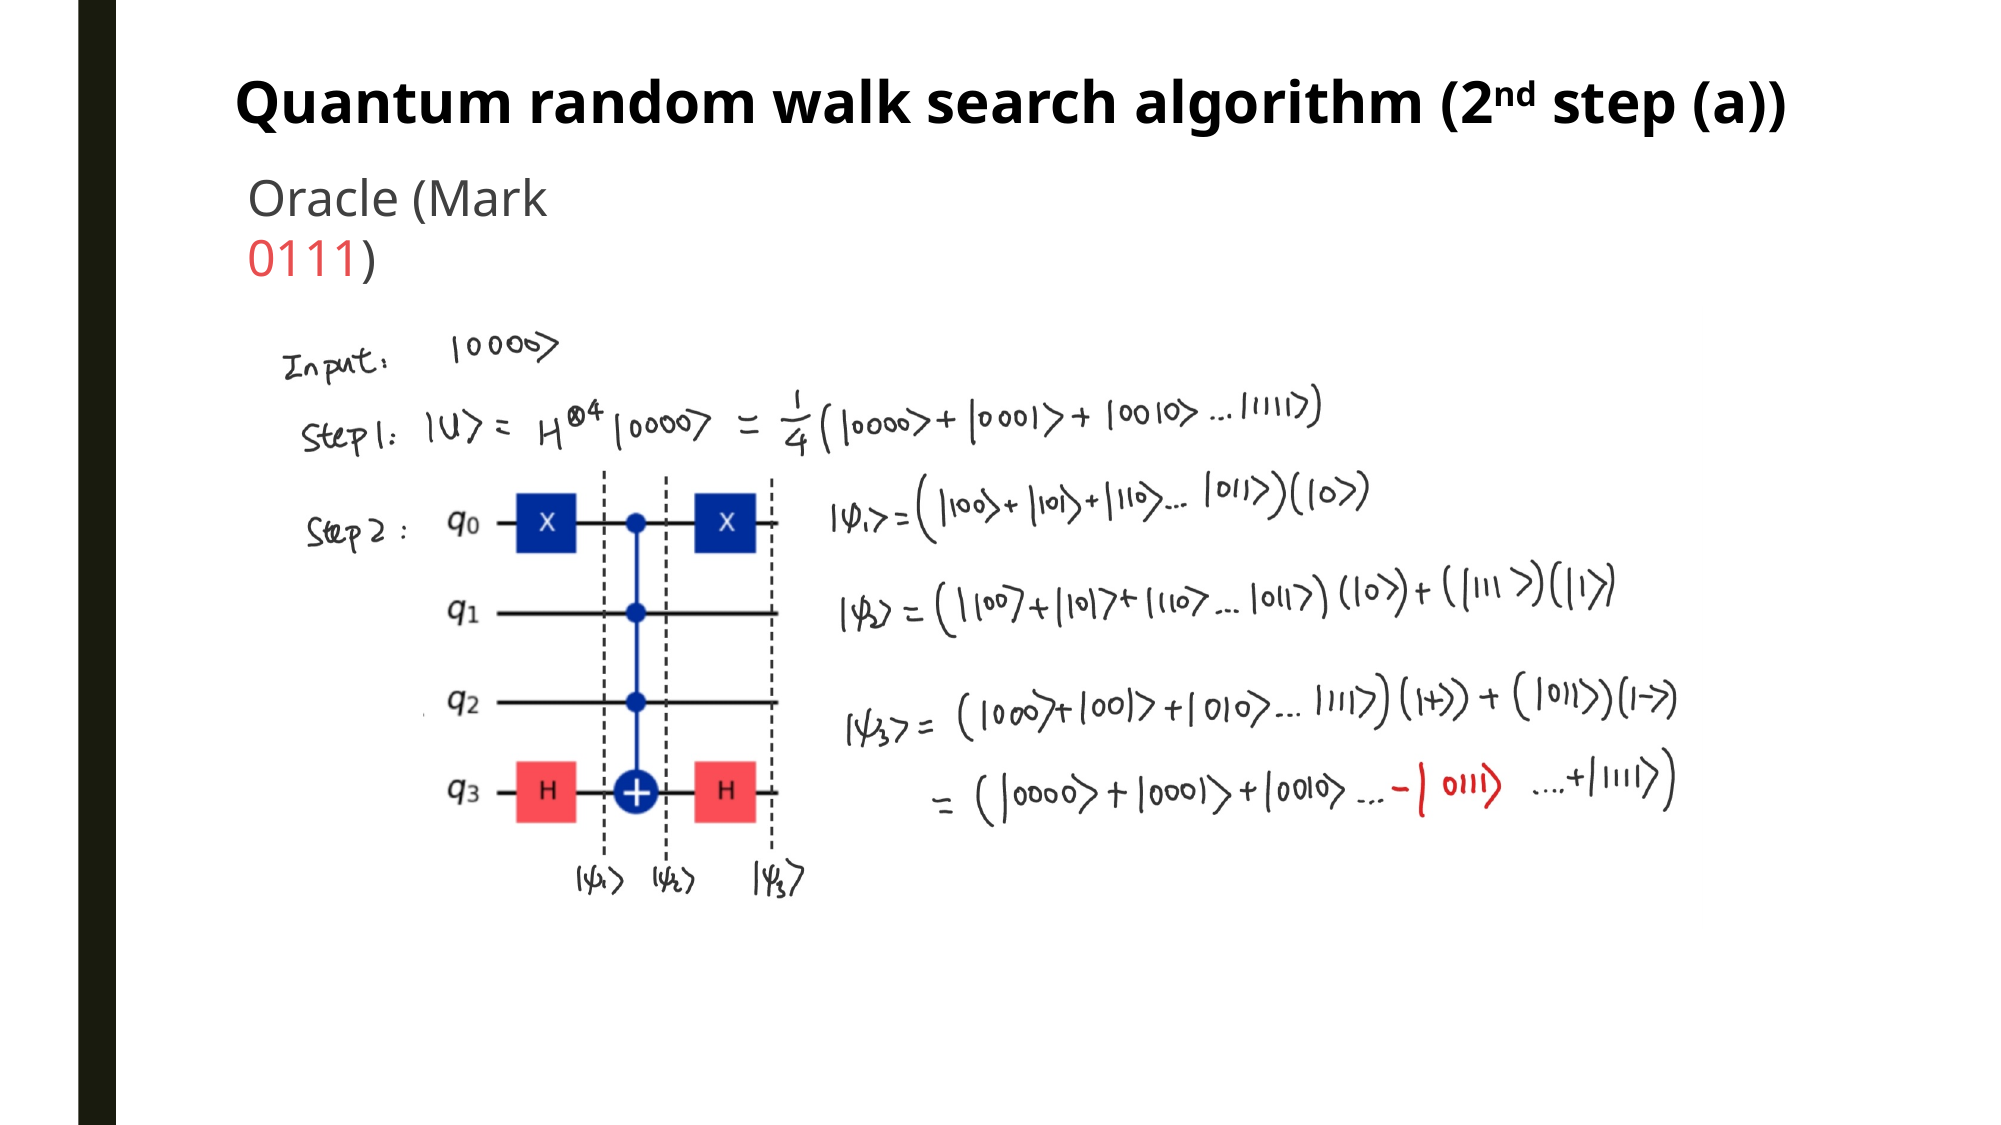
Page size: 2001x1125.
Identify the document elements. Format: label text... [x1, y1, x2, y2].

picture [272, 306, 1703, 930]
text_box Oracle (Mark 0111) [232, 159, 676, 294]
text_box Quantum random walk search algorithm (2nd step (a)) [219, 66, 2000, 235]
